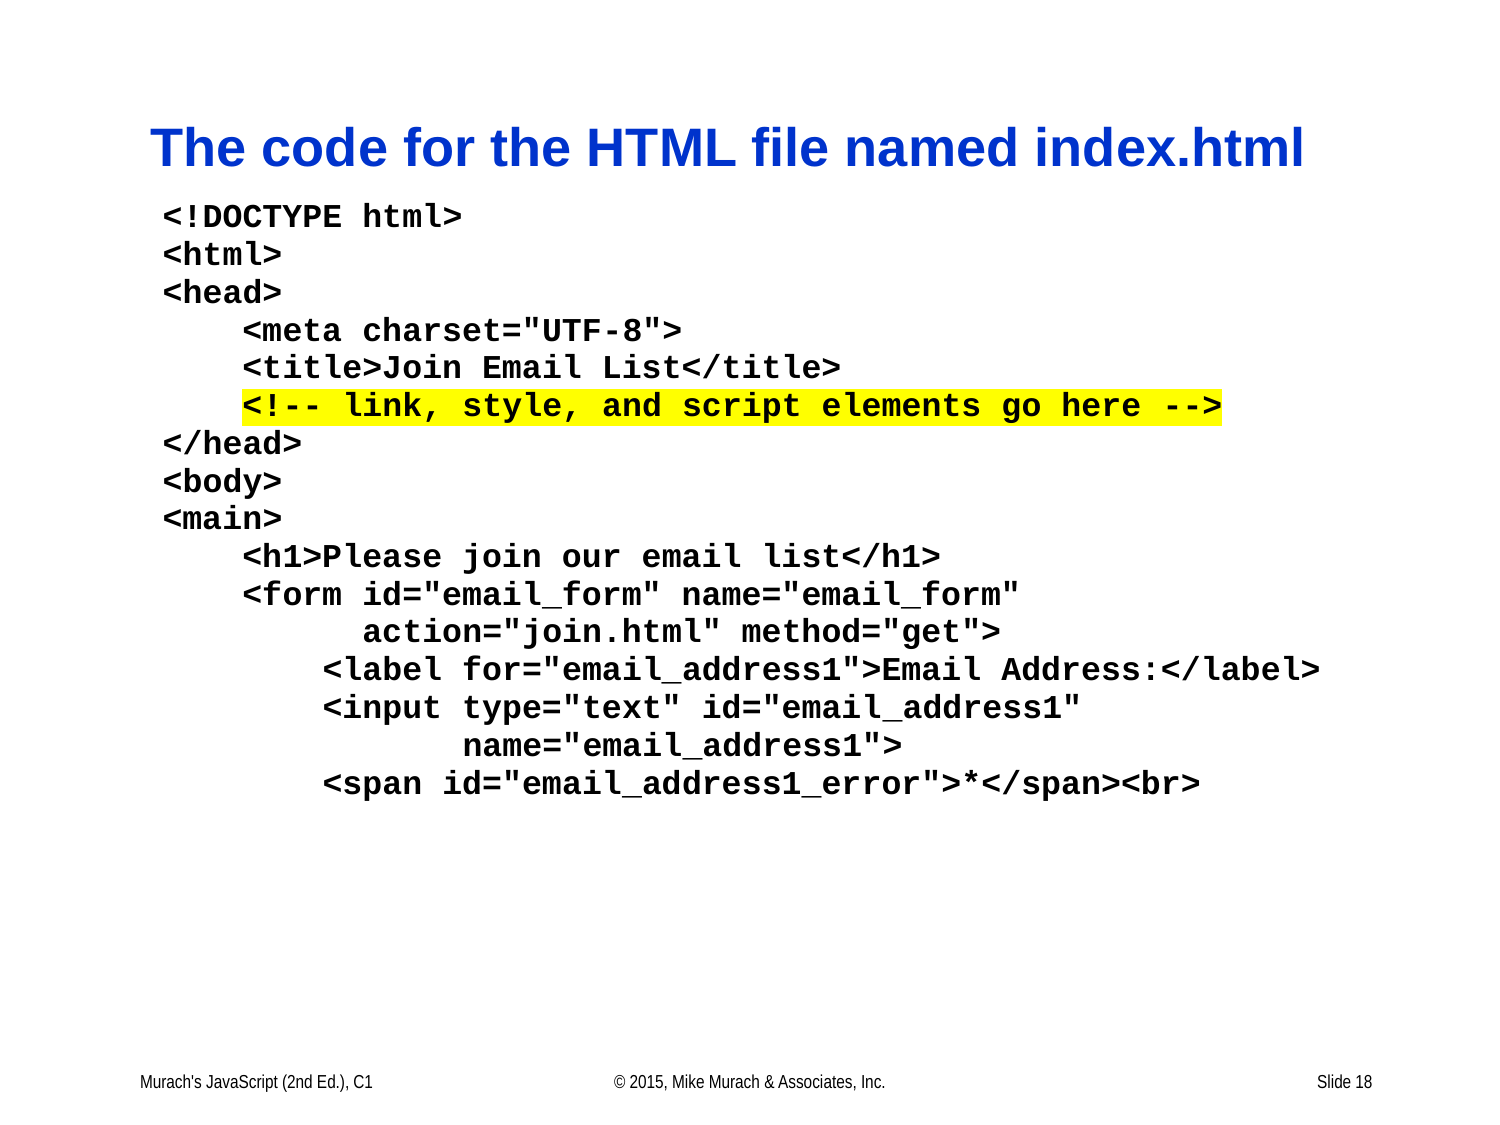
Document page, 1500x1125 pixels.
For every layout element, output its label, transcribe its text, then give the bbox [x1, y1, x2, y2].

slide_number Slide 18 [1074, 1025, 1388, 1100]
footer © 2015, Mike Murach & Associates, Inc. [474, 1025, 1025, 1100]
slide_number Murach's JavaScript (2nd Ed.), C1 [125, 1025, 450, 1100]
title The code for the HTML file named index.html [150, 112, 1350, 179]
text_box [162, 199, 1361, 824]
